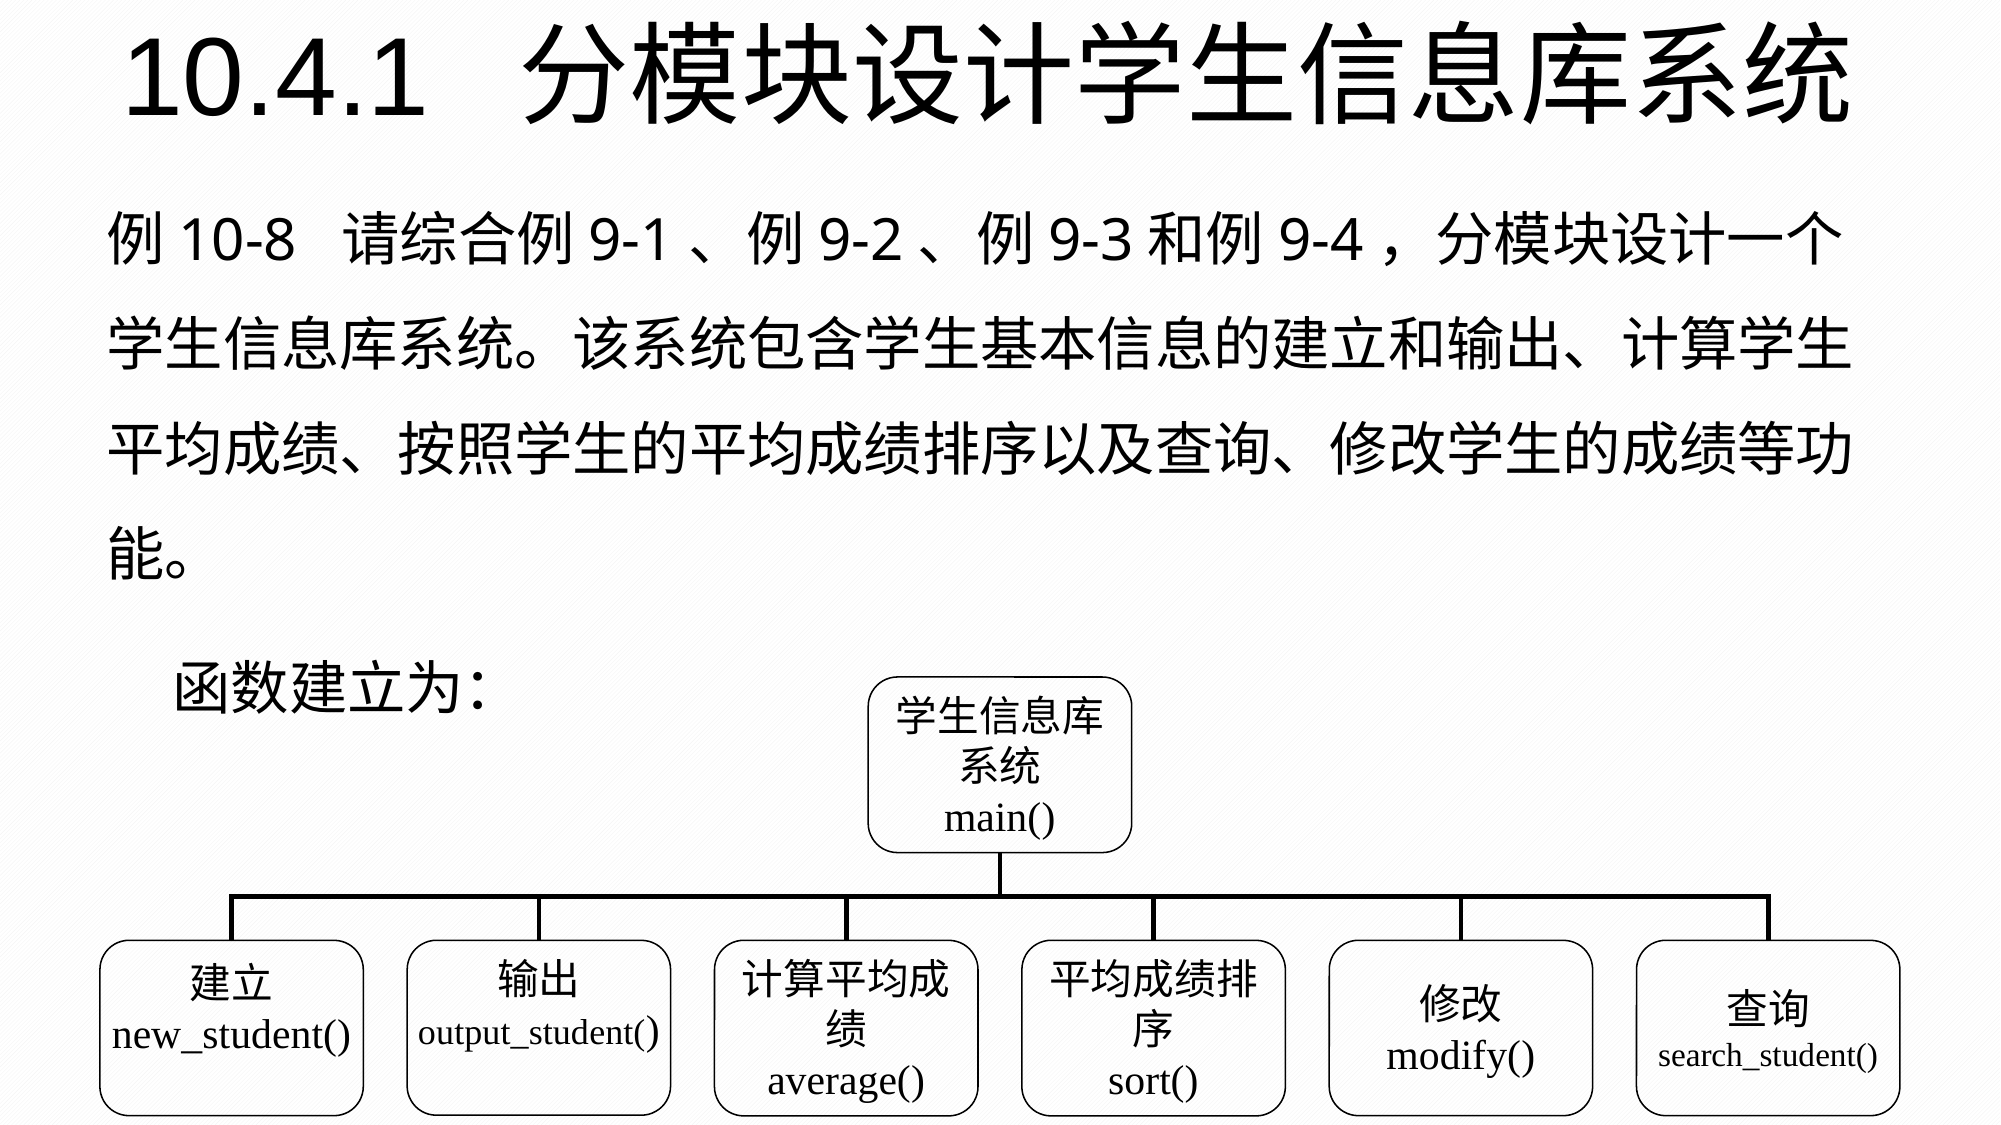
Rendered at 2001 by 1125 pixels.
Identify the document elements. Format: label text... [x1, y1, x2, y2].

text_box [99, 676, 1900, 1116]
text_box 10.4.1 分模块设计学生信息库系统 [99, 0, 1900, 142]
text_box 例10-8 请综合例9-1、例9-2、例9-3和例9-4，分模块设计一个学生信息库系统。该系统包含学生基本信息的建立和输出、计算学生平均成绩、按照学生的平均成绩排序以及查询、修改学生的成绩等功能。 函数建立为： [86, 157, 1914, 732]
